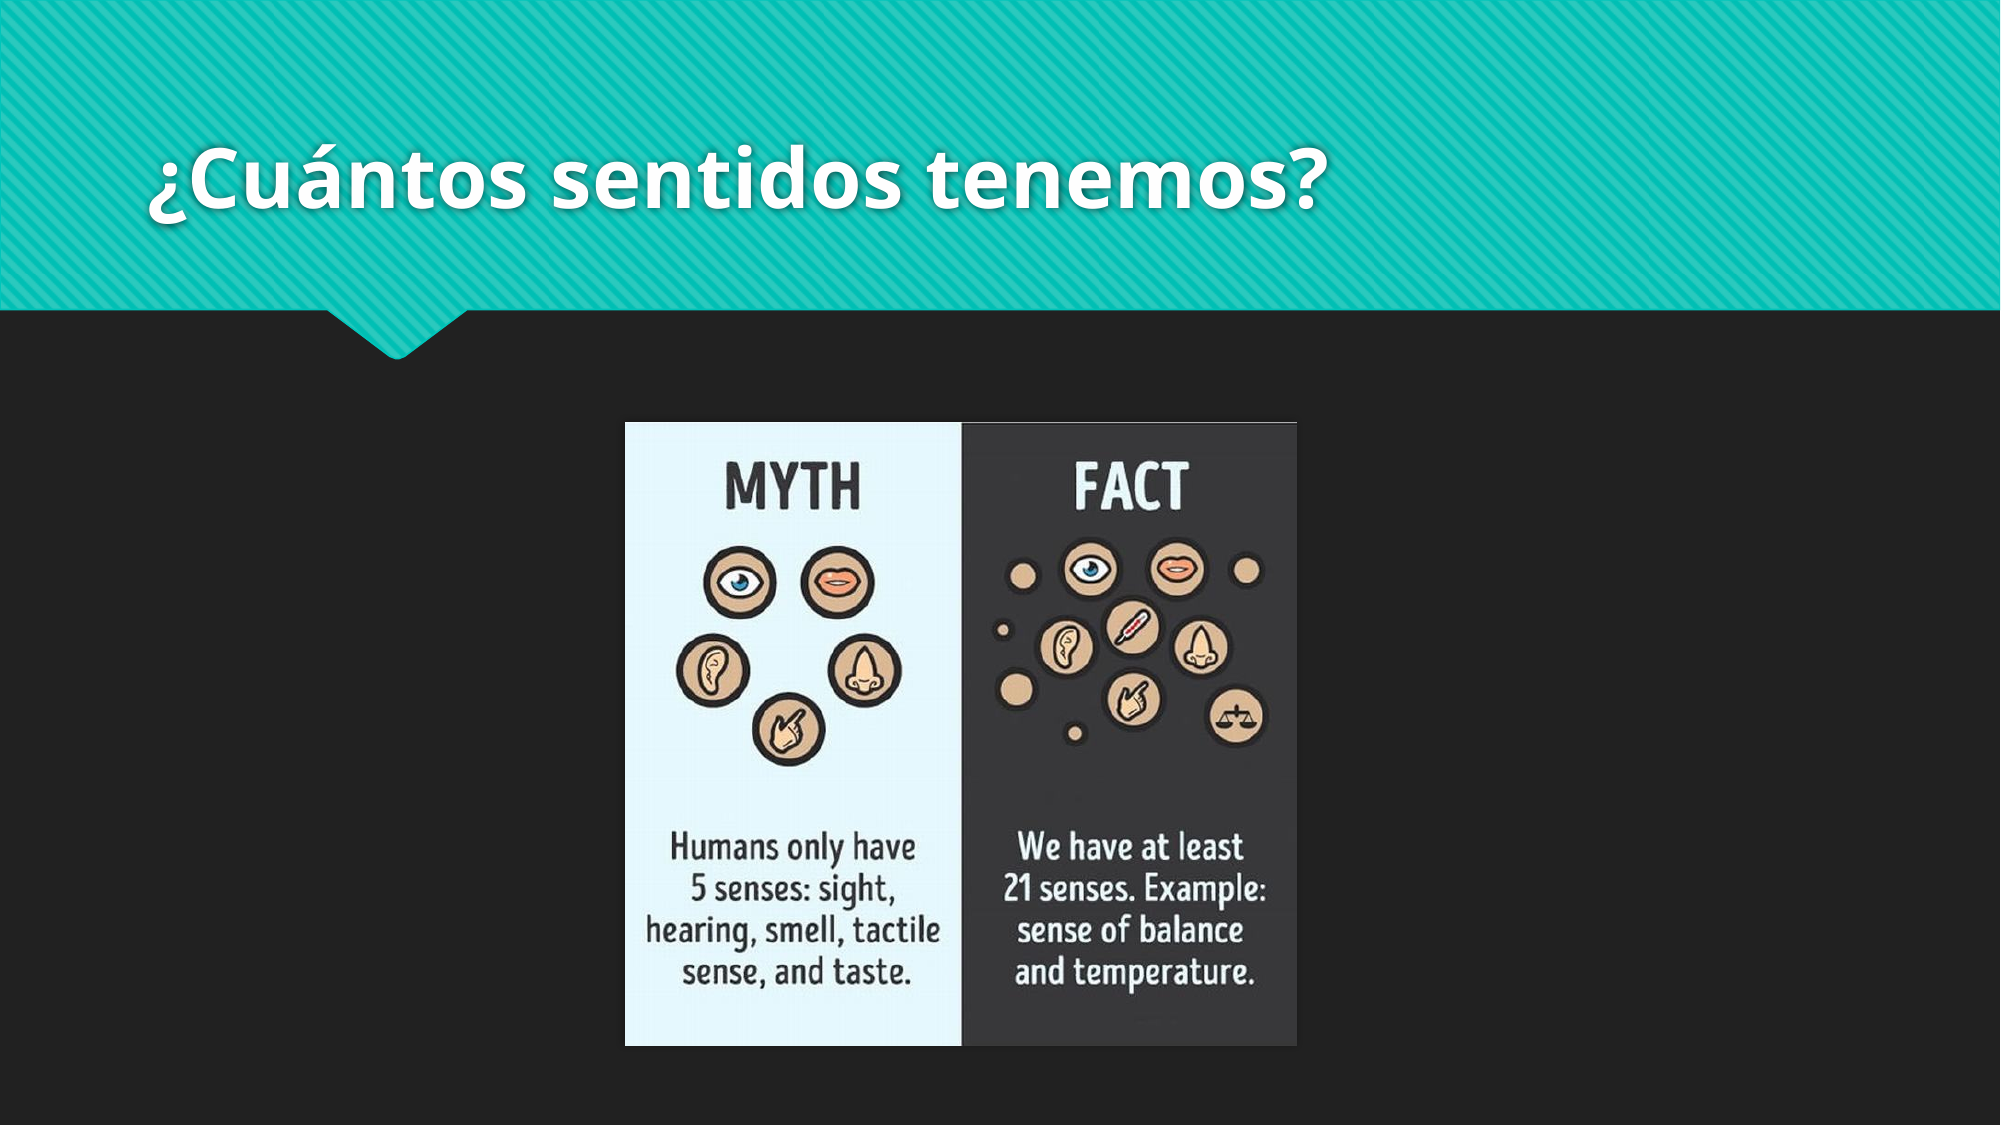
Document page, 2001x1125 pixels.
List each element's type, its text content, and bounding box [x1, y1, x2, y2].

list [624, 422, 1297, 1046]
title ¿Cuántos sentidos tenemos? [132, 73, 1868, 233]
